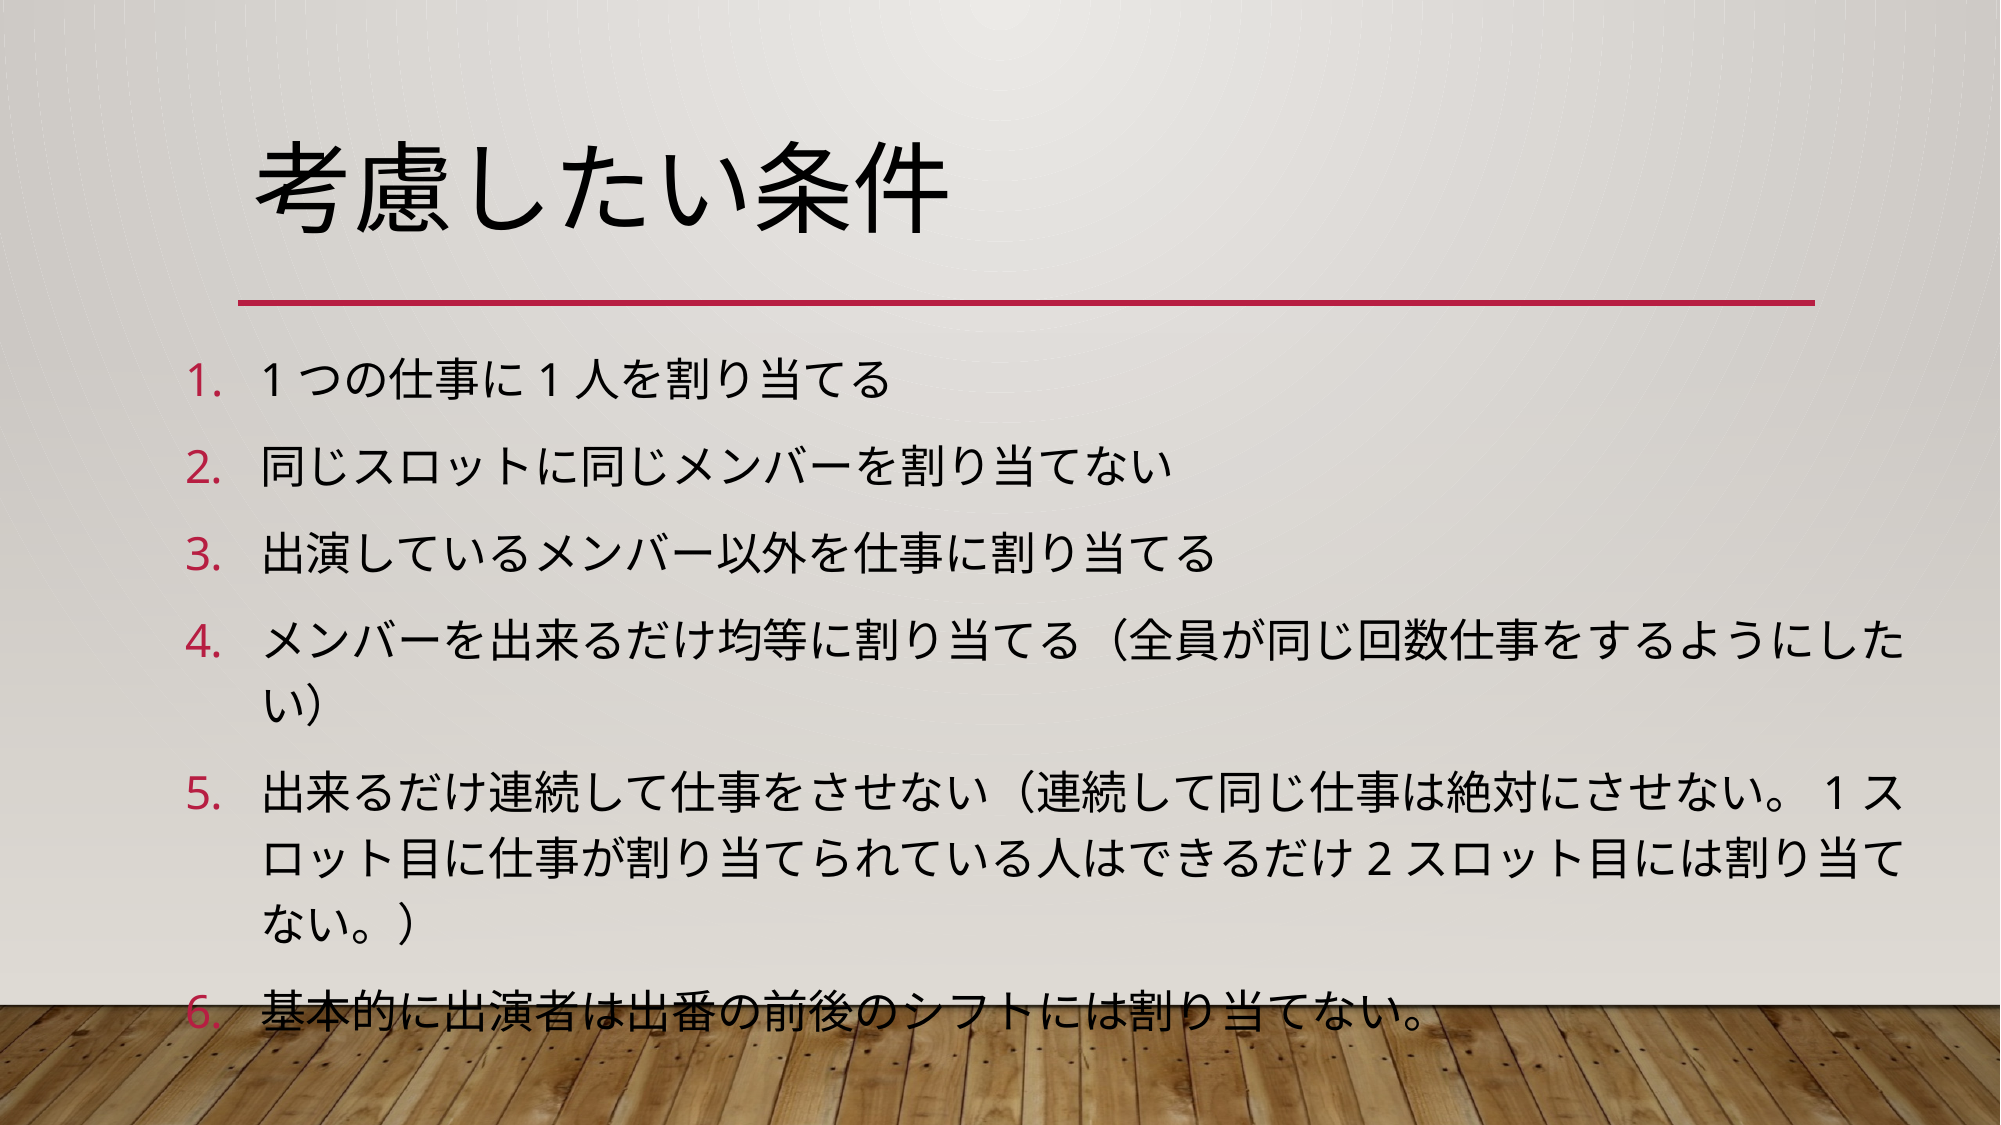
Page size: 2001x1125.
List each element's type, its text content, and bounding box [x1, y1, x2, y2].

title 考慮したい条件 [238, 131, 1814, 305]
list 1つの仕事に1人を割り当てる 同じスロットに同じメンバーを割り当てない 出演しているメンバー以外を仕事に割り当てる メンバーを出来るだけ均等に割り当てる（全員が同じ回数仕事をするようにしたい） 出来るだけ連続して仕事をさせない（連続して同じ仕事は絶対にさせない。1スロット目に仕事が割り当てられている人はできるだけ2スロット目には割り当てない。） 基本的に出演者は出番の前後のシフトには割り当てない。 [169, 332, 1949, 899]
picture [0, 1005, 2000, 1125]
picture [192, 1011, 205, 1025]
